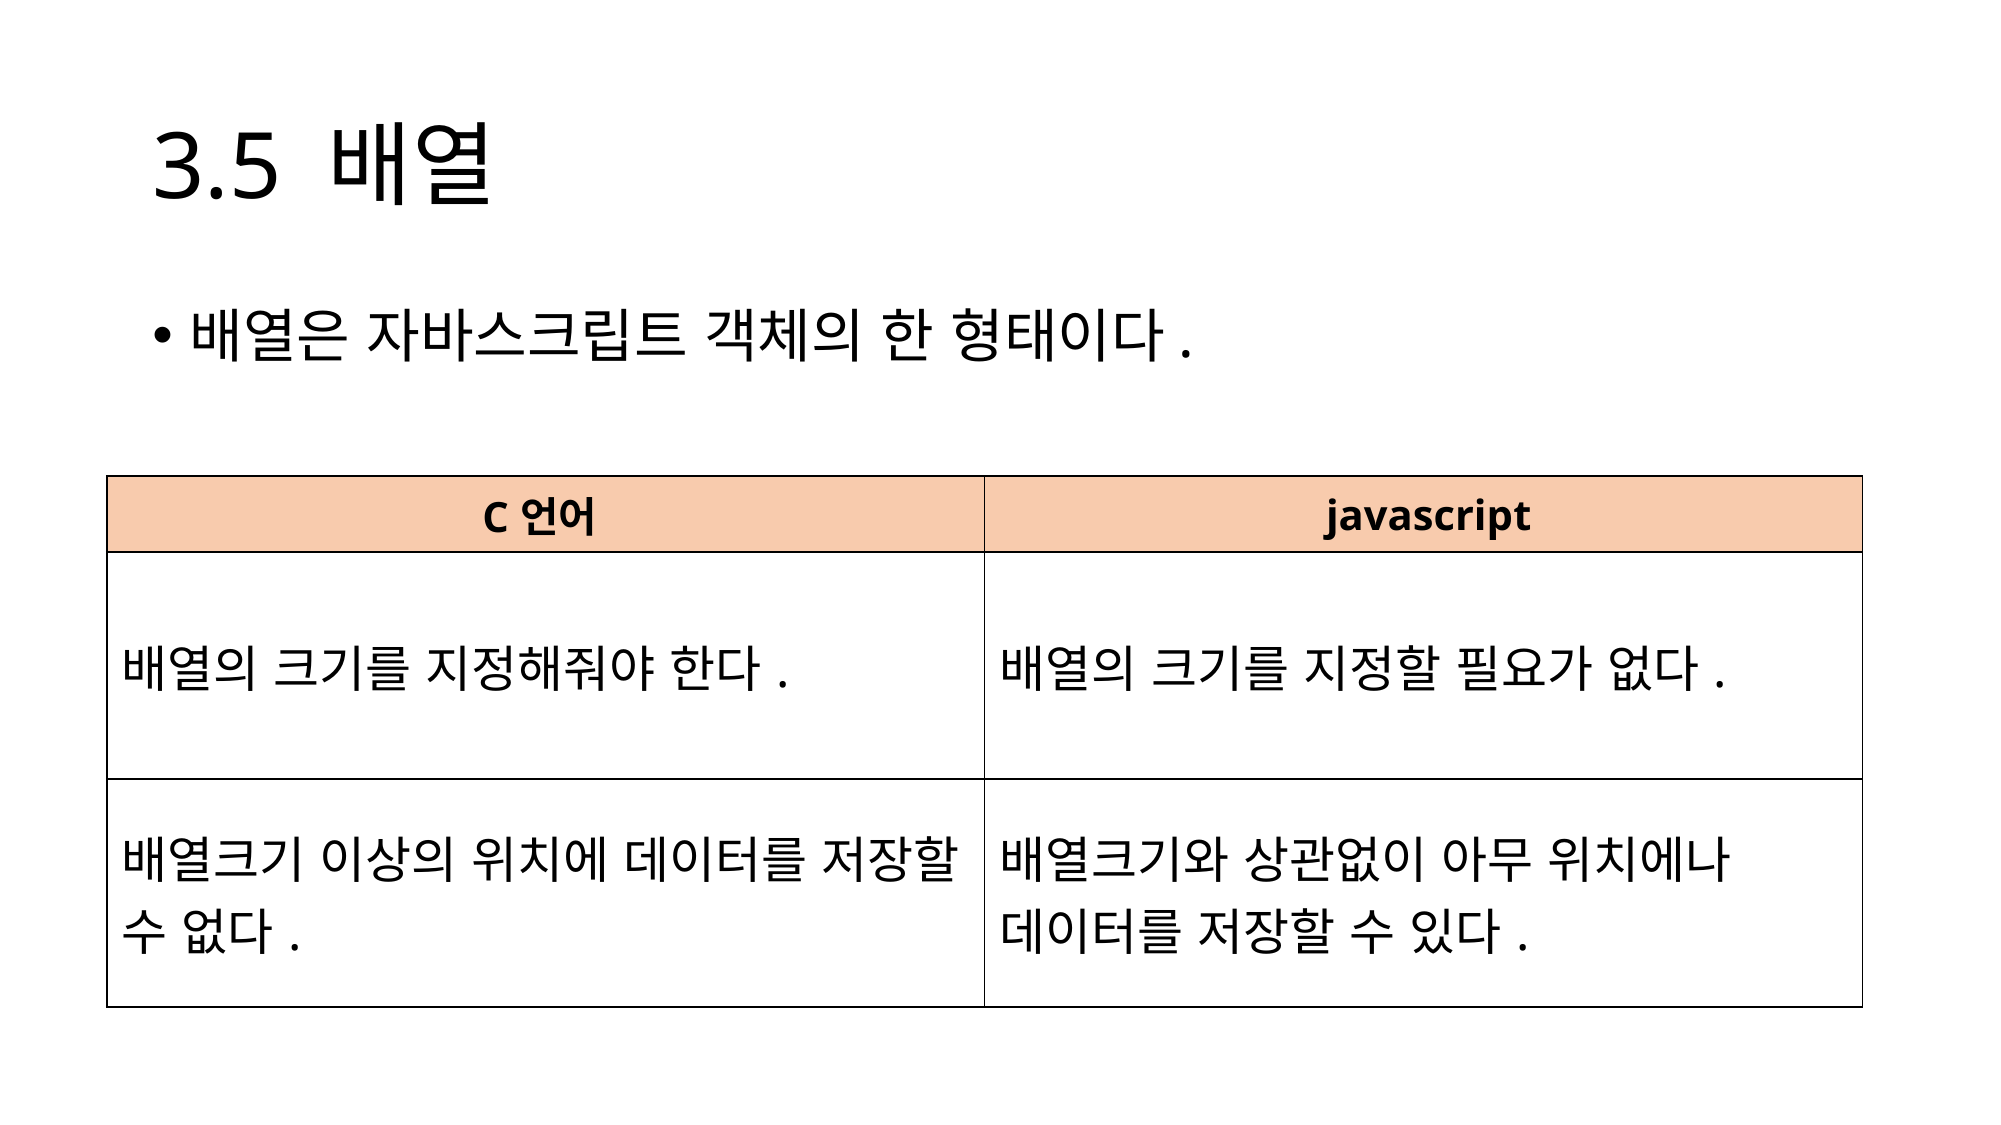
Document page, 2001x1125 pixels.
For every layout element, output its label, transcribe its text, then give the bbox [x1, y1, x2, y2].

list 배열은 자바스크립트 객체의 한 형태이다. [137, 1008, 1863, 1014]
title 3.5 배열 [137, 59, 1863, 278]
table_header C언어 [108, 477, 984, 551]
table_cell 배열크기와 상관없이 아무 위치에나 데이터를 저장할 수 있다. [985, 780, 1862, 1006]
list 배열은 자바스크립트 객체의 한 형태이다. [137, 299, 1863, 475]
table_cell 배열크기 이상의 위치에 데이터를 저장할 수 없다. [108, 780, 984, 1006]
table_cell 배열의 크기를 지정해줘야 한다. [108, 553, 984, 778]
table_header javascript [985, 477, 1862, 551]
table_cell 배열의 크기를 지정할 필요가 없다. [985, 553, 1862, 778]
